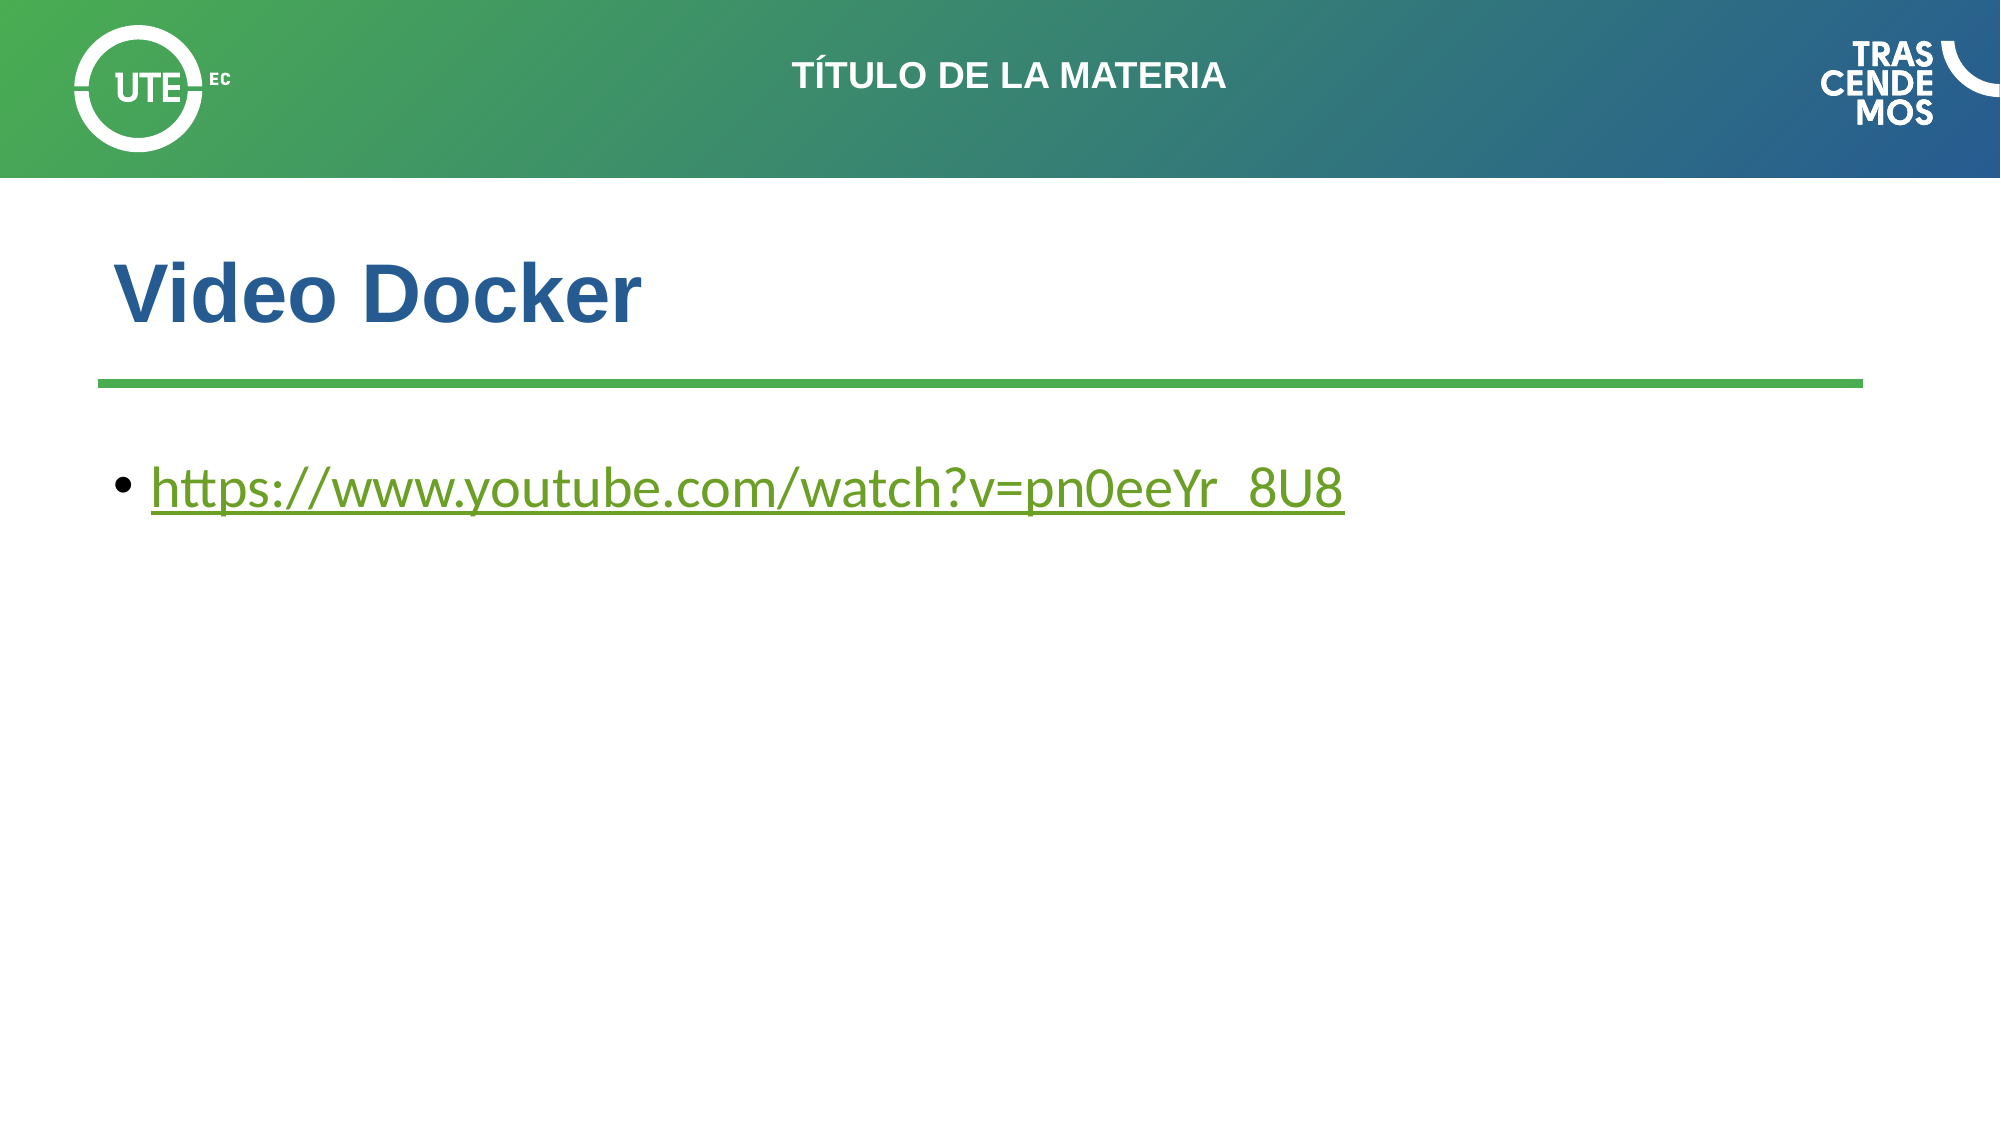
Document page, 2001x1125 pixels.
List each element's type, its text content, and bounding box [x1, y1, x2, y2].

list https://www.youtube.com/watch?v=pn0eeYr_8U8 [98, 449, 1863, 994]
title Video Docker [98, 207, 1863, 383]
